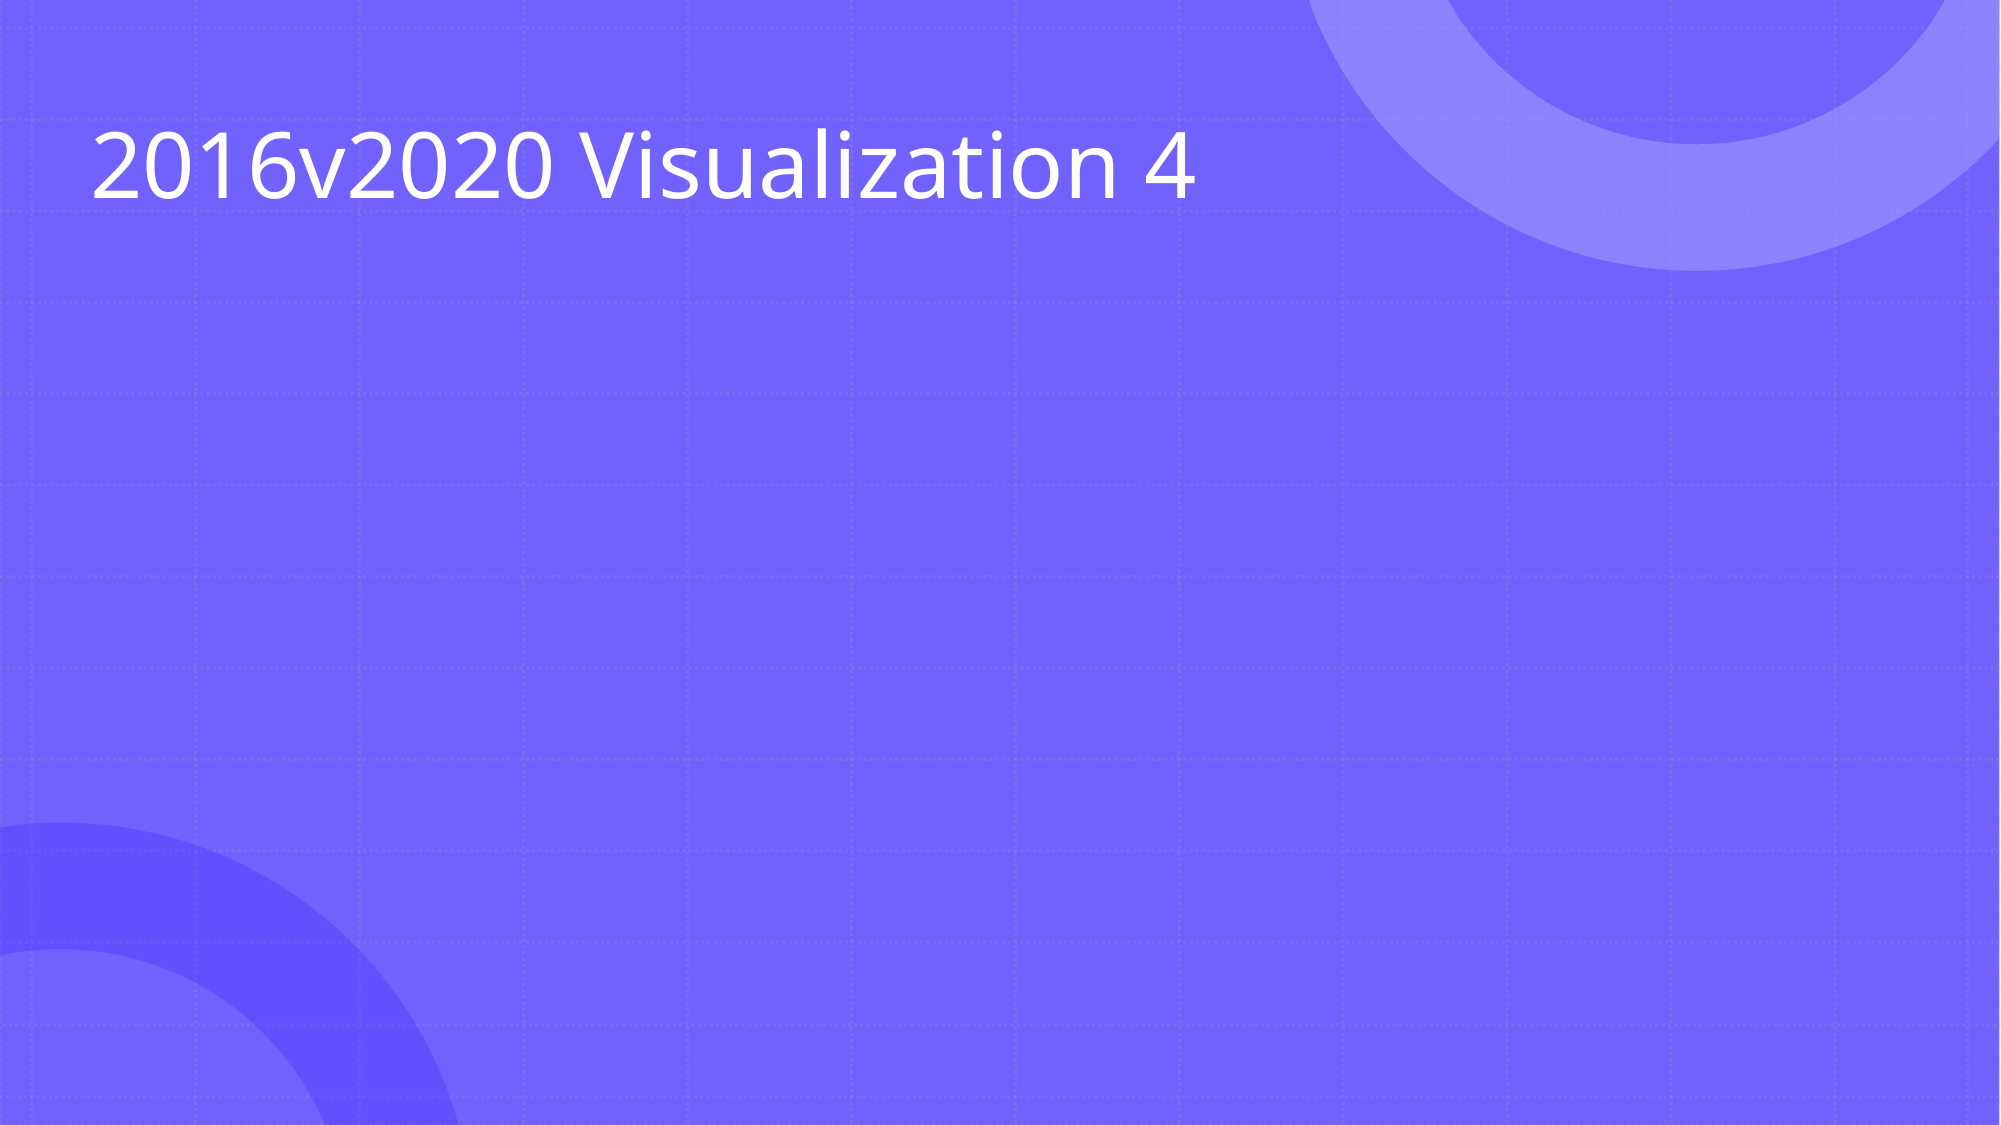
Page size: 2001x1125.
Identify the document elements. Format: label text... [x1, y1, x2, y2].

title 2016v2020 Visualization 4 [75, 59, 1834, 278]
